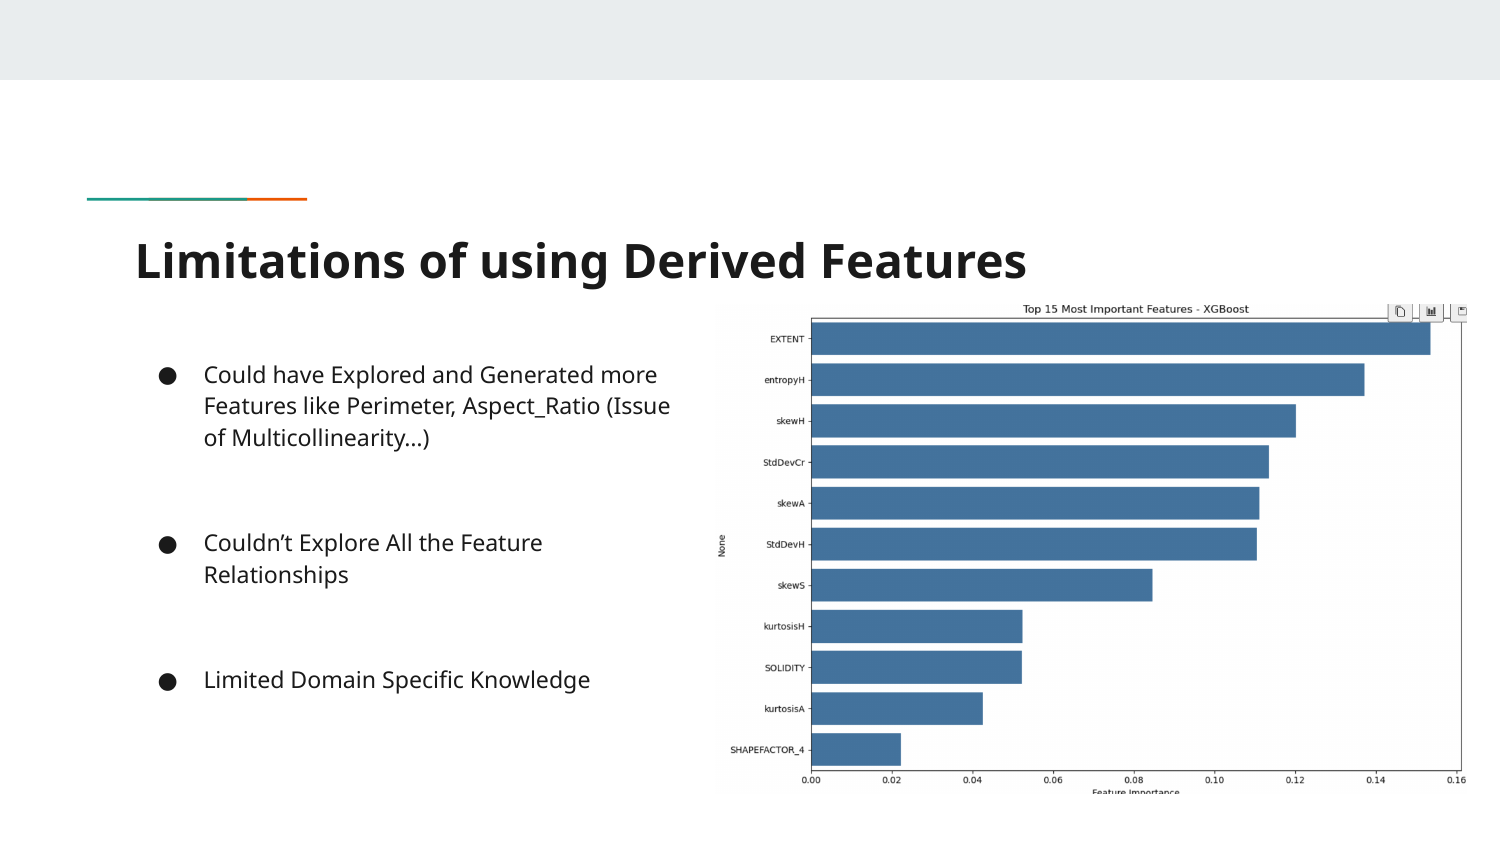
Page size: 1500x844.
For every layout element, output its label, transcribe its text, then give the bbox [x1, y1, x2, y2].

title Limitations of using Derived Features [119, 216, 1381, 305]
picture [715, 303, 1467, 794]
list Could have Explored and Generated more Features like Perimeter, Aspect_Ratio (Issue of Multicollinearity…) Couldn’t Explore All the Feature Relationships Limited Domain Specific Knowledge [119, 341, 689, 712]
